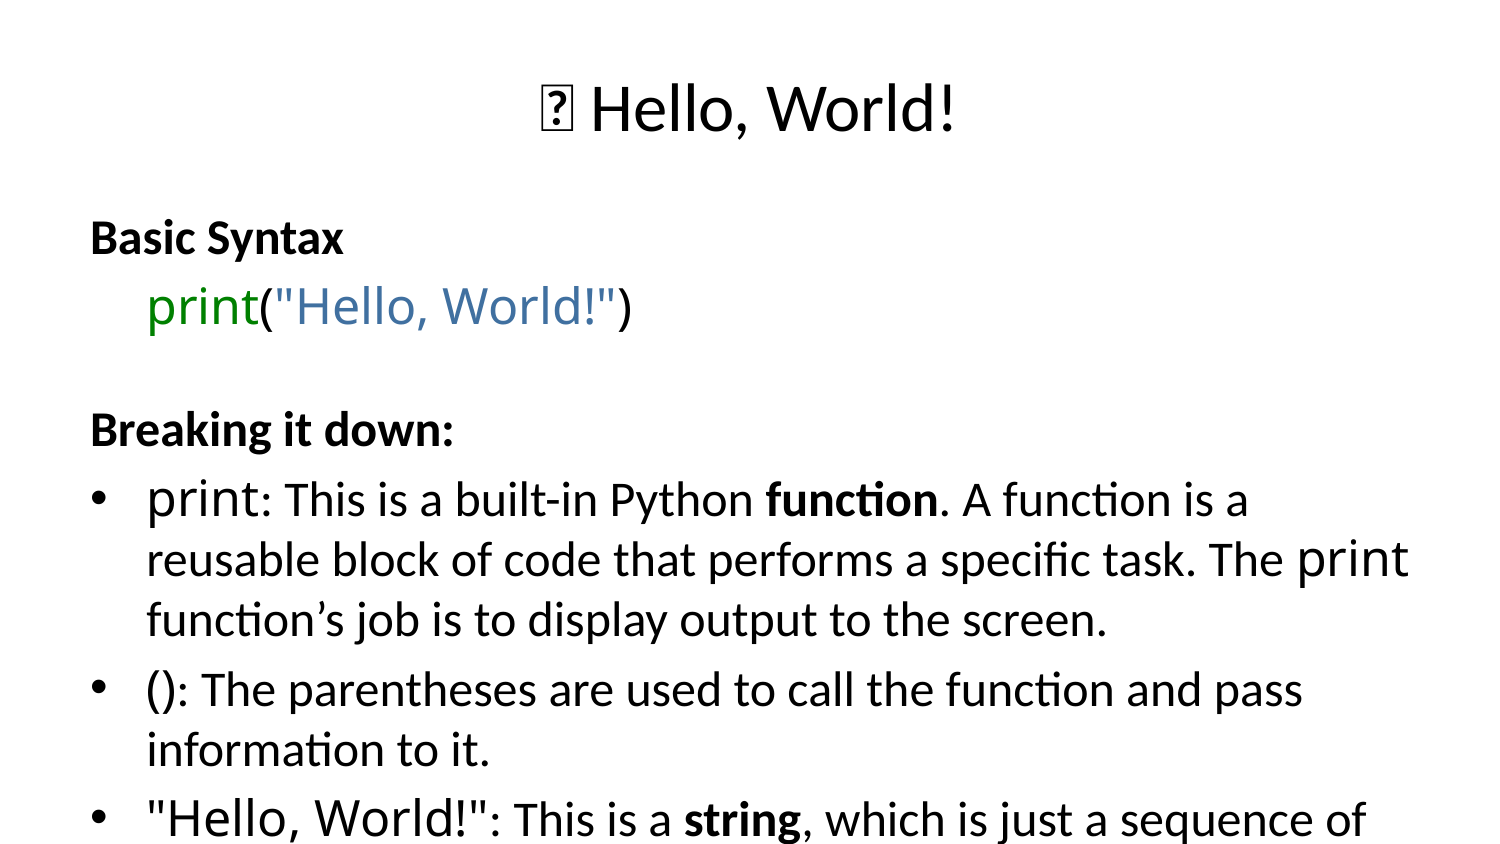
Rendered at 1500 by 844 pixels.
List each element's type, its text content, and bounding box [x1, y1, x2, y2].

list Basic Syntax print("Hello, World!") Breaking it down: print: This is a built-in Python function. A function is a reusable block of code that performs a specific task. The print function’s job is to display output to the screen. (): The parentheses are used to call the function and pass information to it. "Hello, World!": This is a string, which is just a sequence of characters. We pass this string to the print function as an argument, which is the data the function will work with. Key Concepts: Print Function - Displays text to the console Indentation - Python uses indentation for code blocks (more on this later!) Strings - Text enclosed in quotes Comments - Lines starting with # are comments. Python ignores them, but they are useful for explaining your code to other people (and your future self!). # This is a comment. It won't be executed. print("This will be.") [75, 196, 1425, 754]
title 🎯 Hello, World! [75, 33, 1425, 175]
